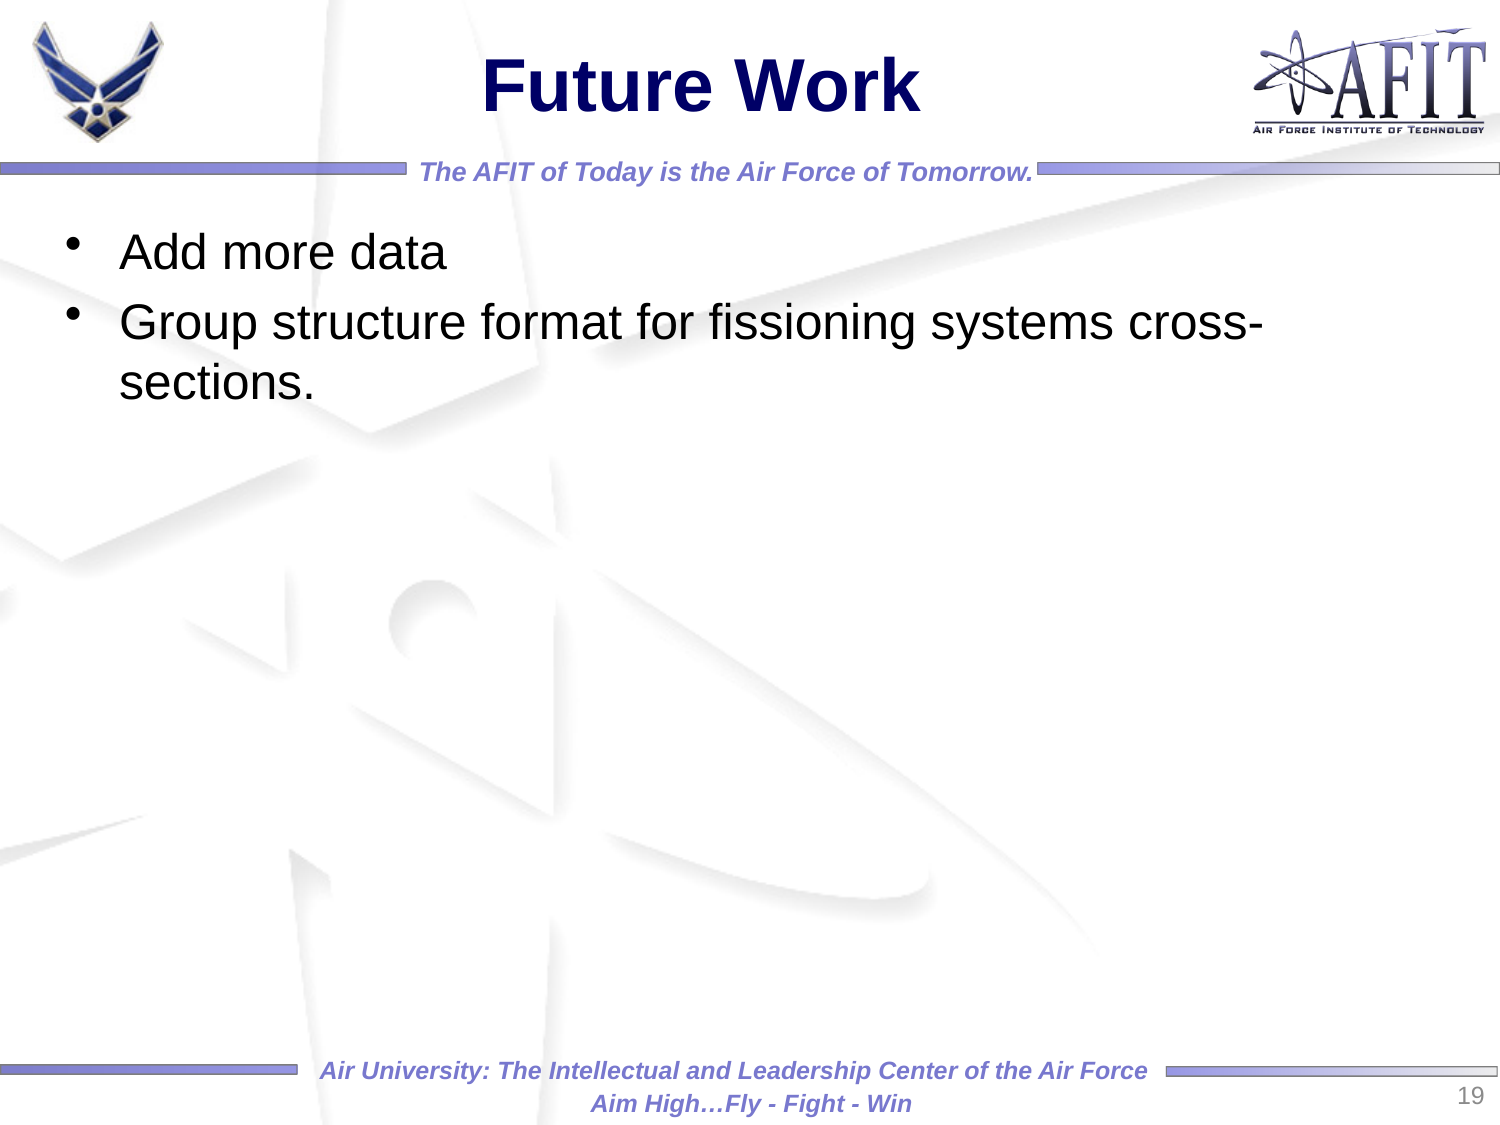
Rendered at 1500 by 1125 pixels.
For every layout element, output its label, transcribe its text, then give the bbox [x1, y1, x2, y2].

slide_number 19 [1149, 1065, 1500, 1125]
title Future Work [162, 0, 1251, 163]
list Add more data Group structure format for fissioning systems cross-sections. [50, 212, 1450, 1013]
picture [32, 21, 162, 143]
